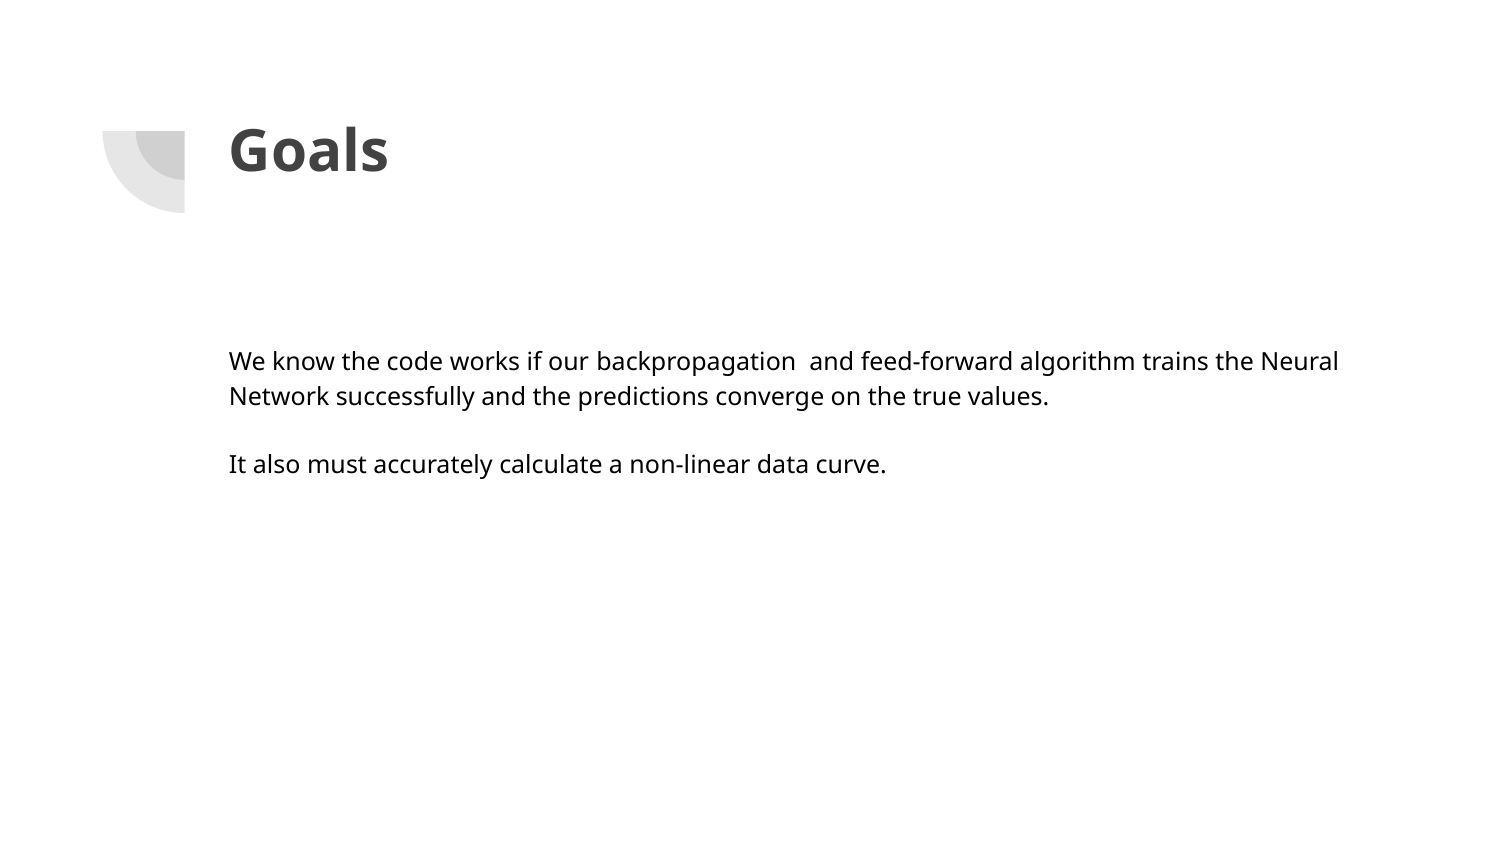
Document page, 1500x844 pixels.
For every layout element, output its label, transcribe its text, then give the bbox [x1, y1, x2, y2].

title Goals [213, 98, 1368, 263]
list We know the code works if our backpropagation and feed-forward algorithm trains the Neural Network successfully and the predictions converge on the true values. It also must accurately calculate a non-linear data curve. [213, 326, 1368, 744]
